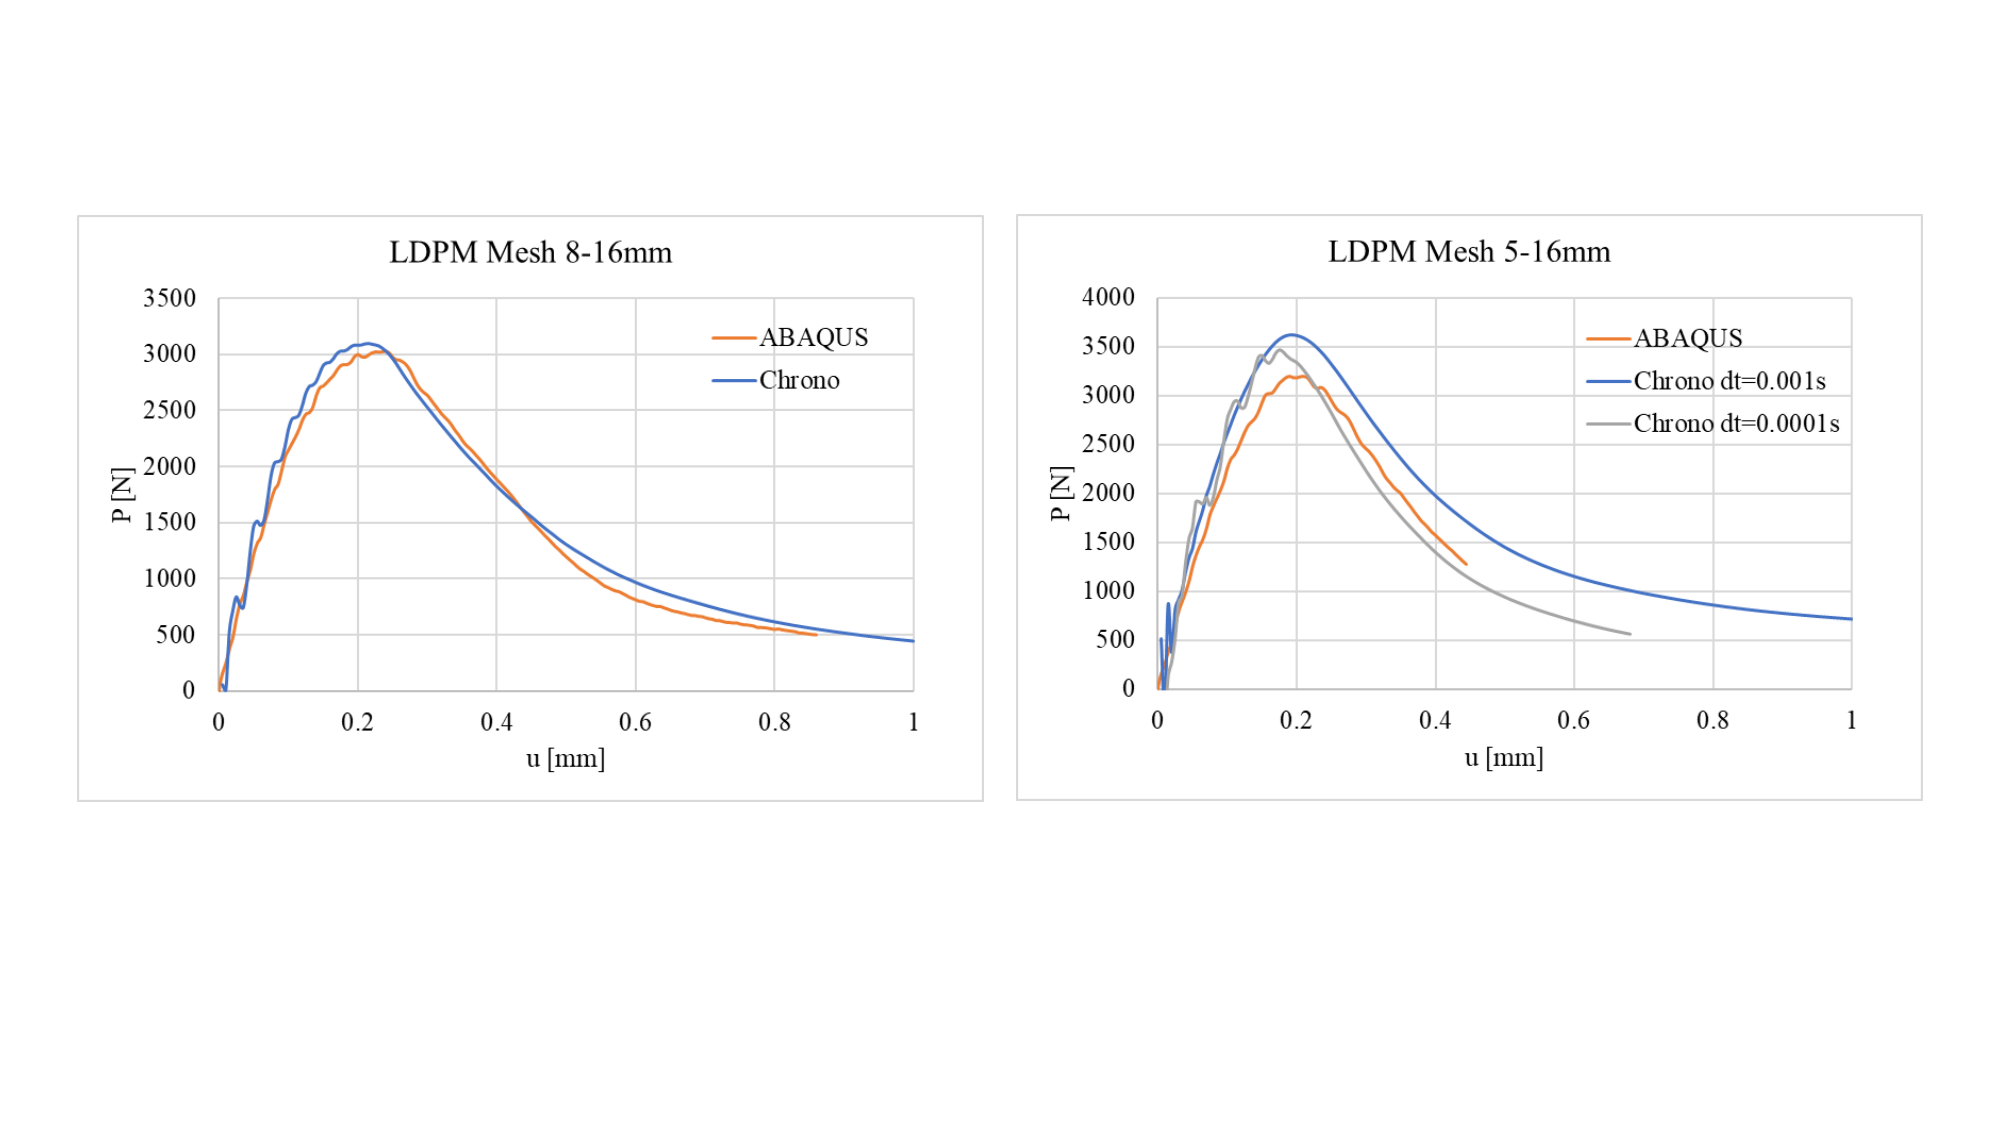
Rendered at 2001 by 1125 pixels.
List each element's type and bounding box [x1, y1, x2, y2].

picture [77, 215, 984, 803]
picture [1016, 214, 1923, 801]
